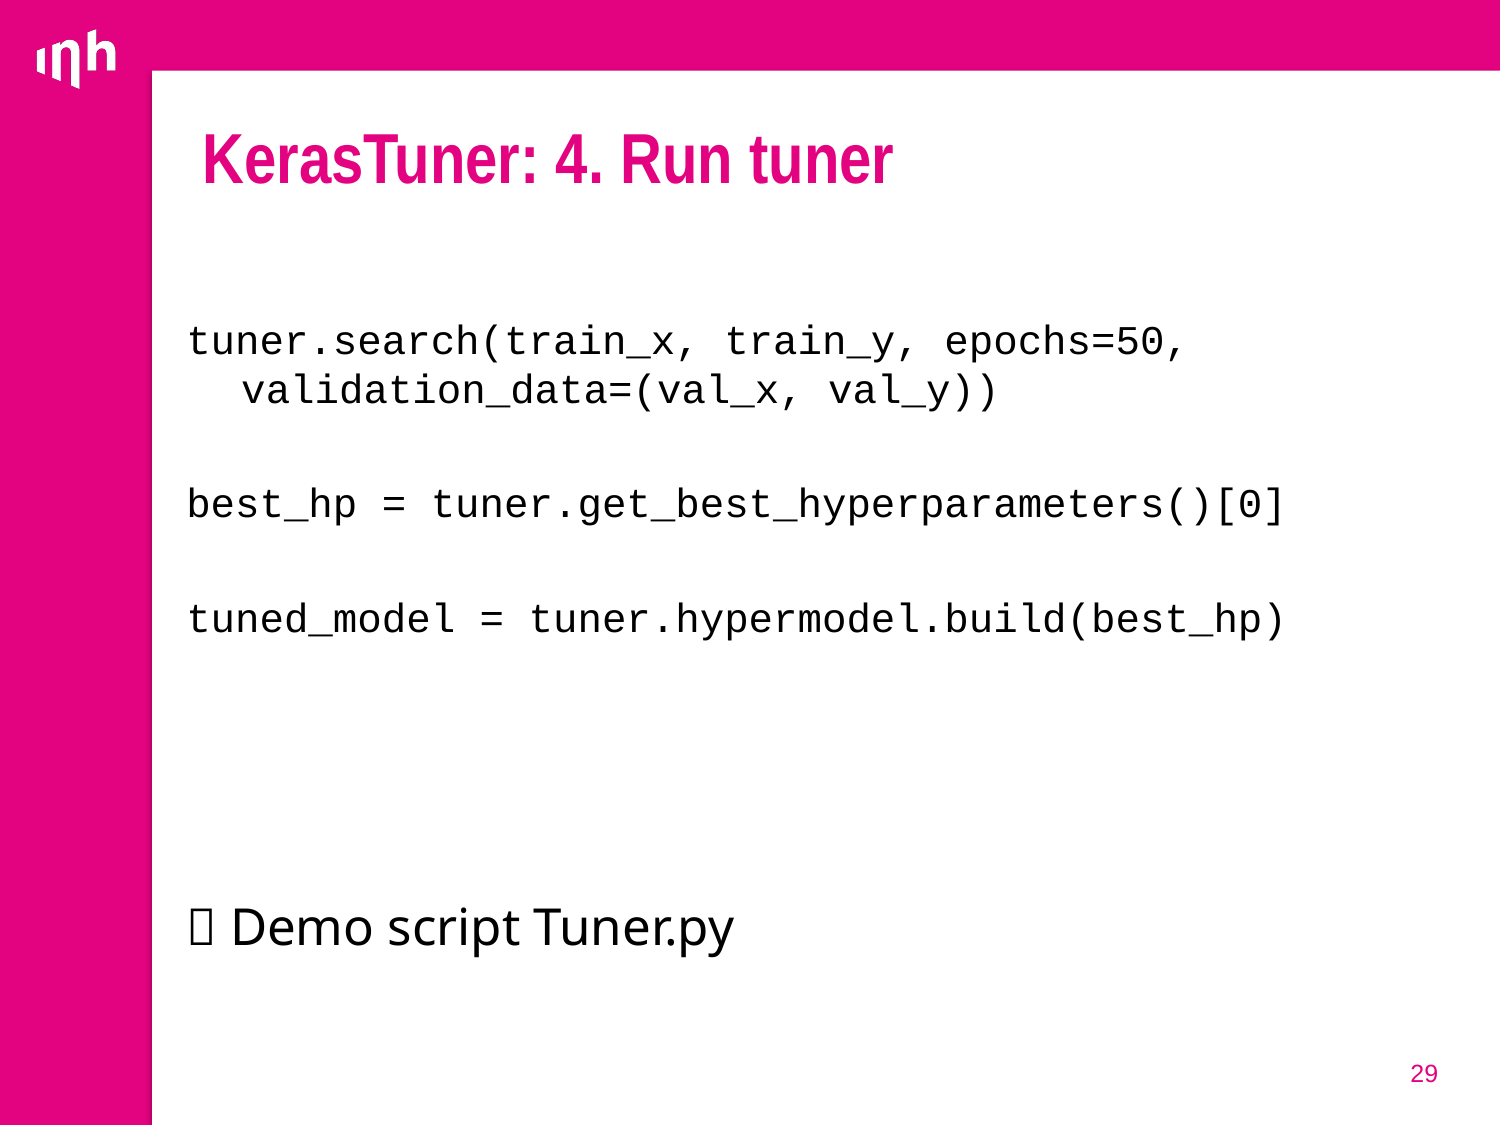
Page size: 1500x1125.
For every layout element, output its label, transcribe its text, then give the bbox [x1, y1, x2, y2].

list tuner.search(train_x, train_y, epochs=50, validation_data=(val_x, val_y)) best_hp = tuner.get_best_hyperparameters()[0] tuned_model = tuner.hypermodel.build(best_hp)  Demo script Tuner.py [170, 305, 1454, 965]
slide_number 29 [1103, 1042, 1454, 1103]
title KerasTuner: 4. Run tuner [187, 104, 1454, 305]
picture [29, 12, 123, 106]
